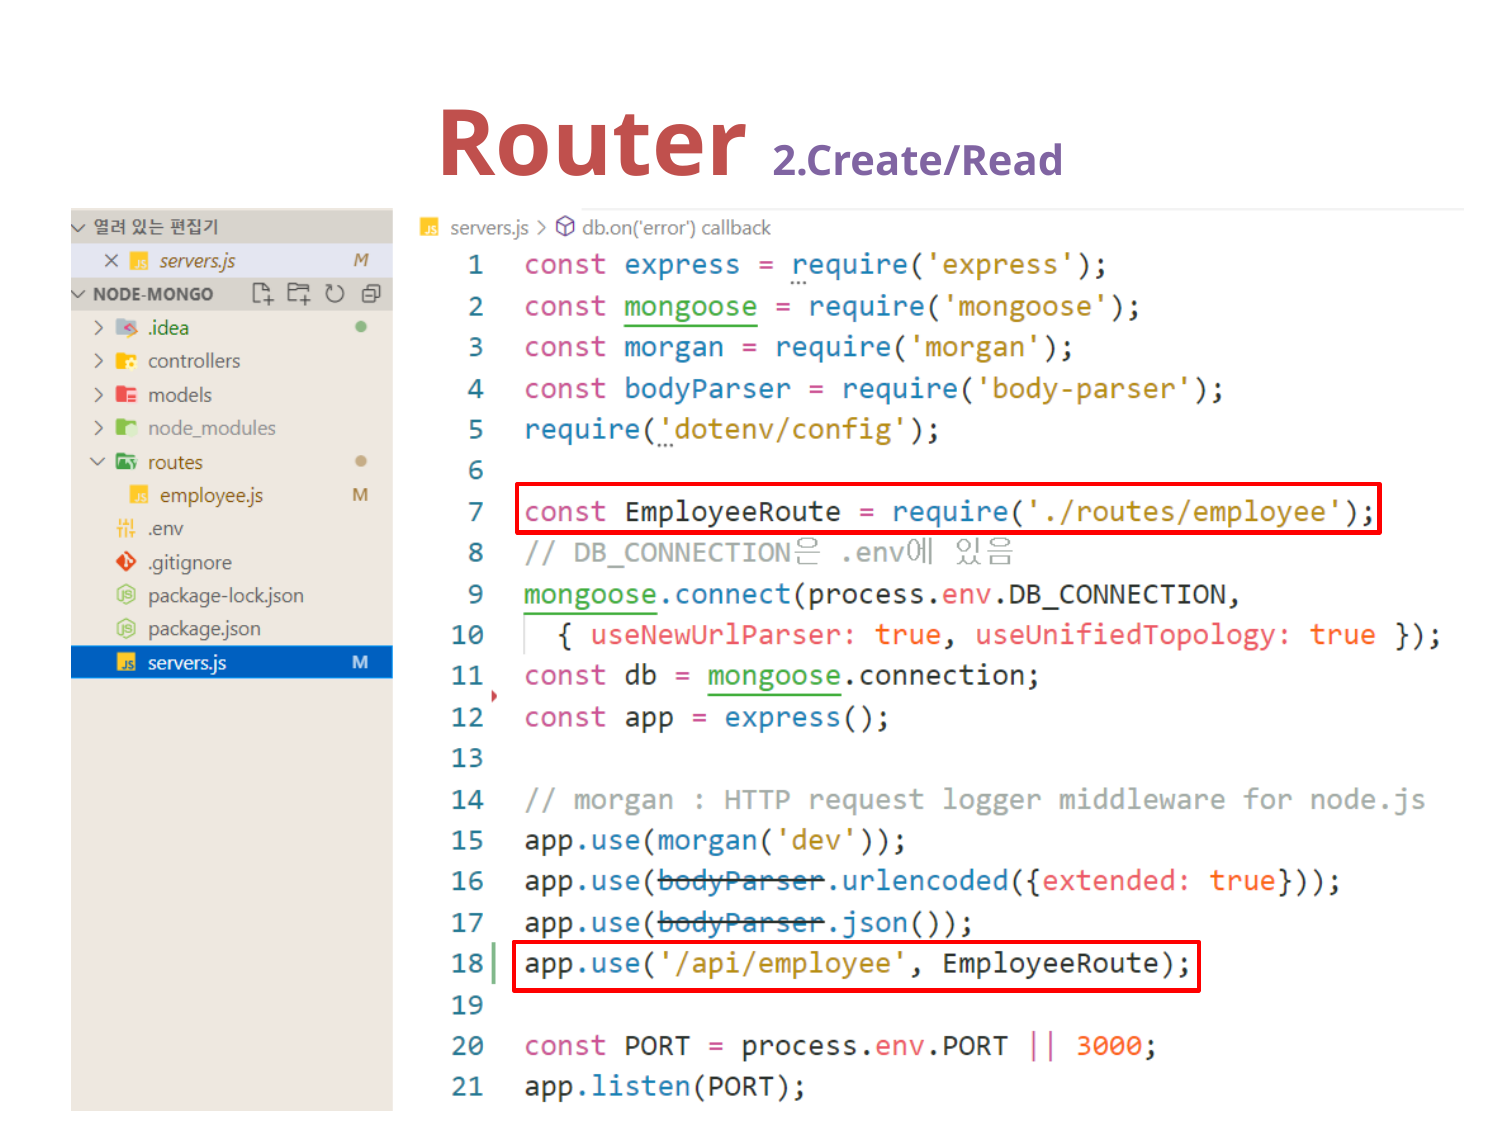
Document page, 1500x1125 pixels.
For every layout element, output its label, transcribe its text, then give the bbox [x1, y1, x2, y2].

picture [71, 207, 1465, 1111]
title Router 2.Create/Read [75, 45, 1425, 206]
